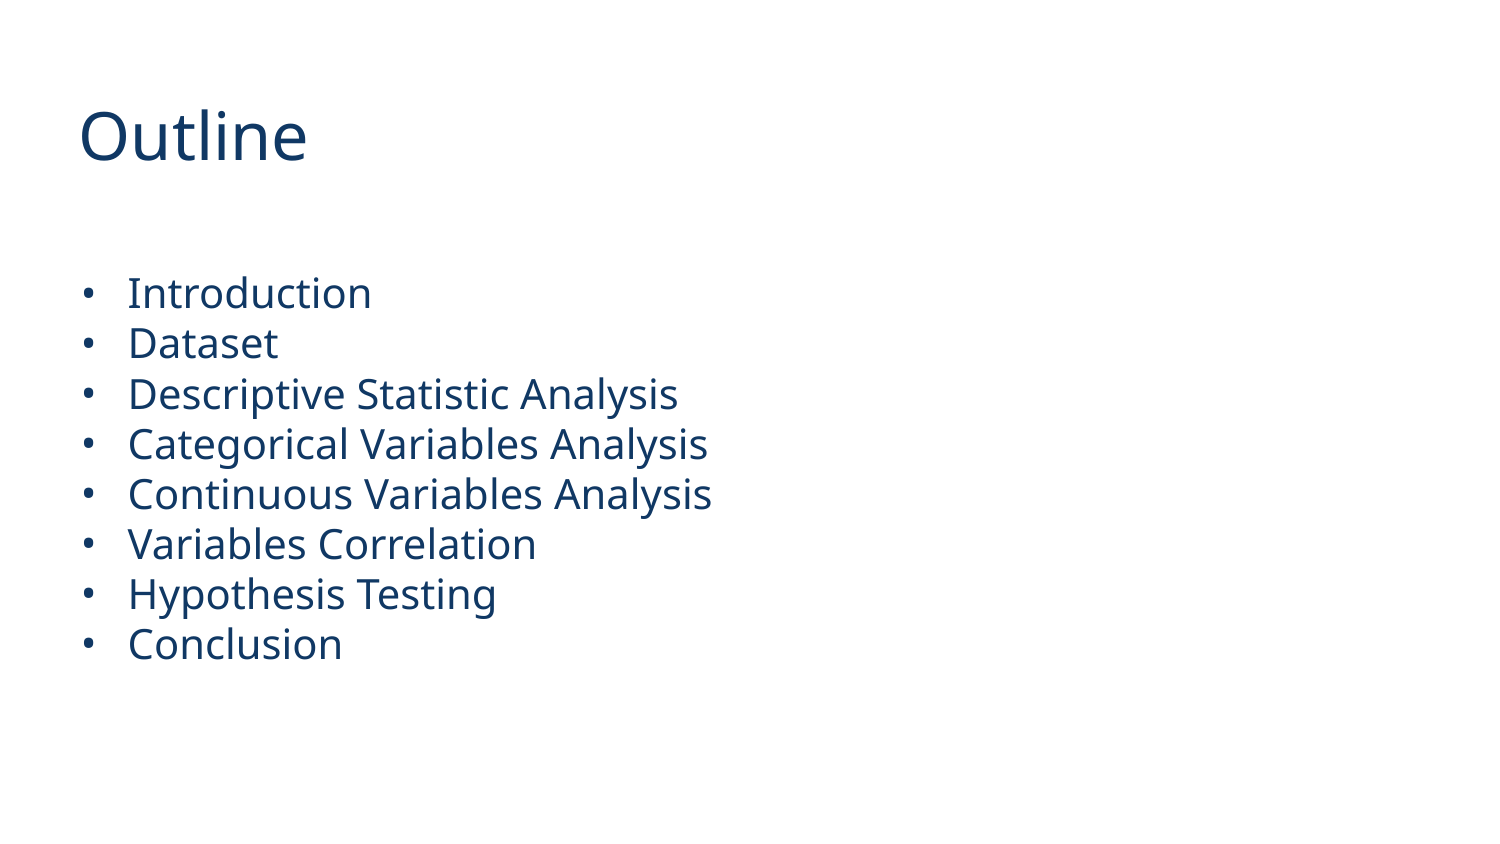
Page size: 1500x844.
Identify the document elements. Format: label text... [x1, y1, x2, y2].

text_box Introduction Dataset Descriptive Statistic Analysis Categorical Variables Analysis Continuous Variables Analysis Variables Correlation Hypothesis Testing Conclusion [65, 259, 1374, 675]
text_box Outline [63, 59, 1485, 212]
